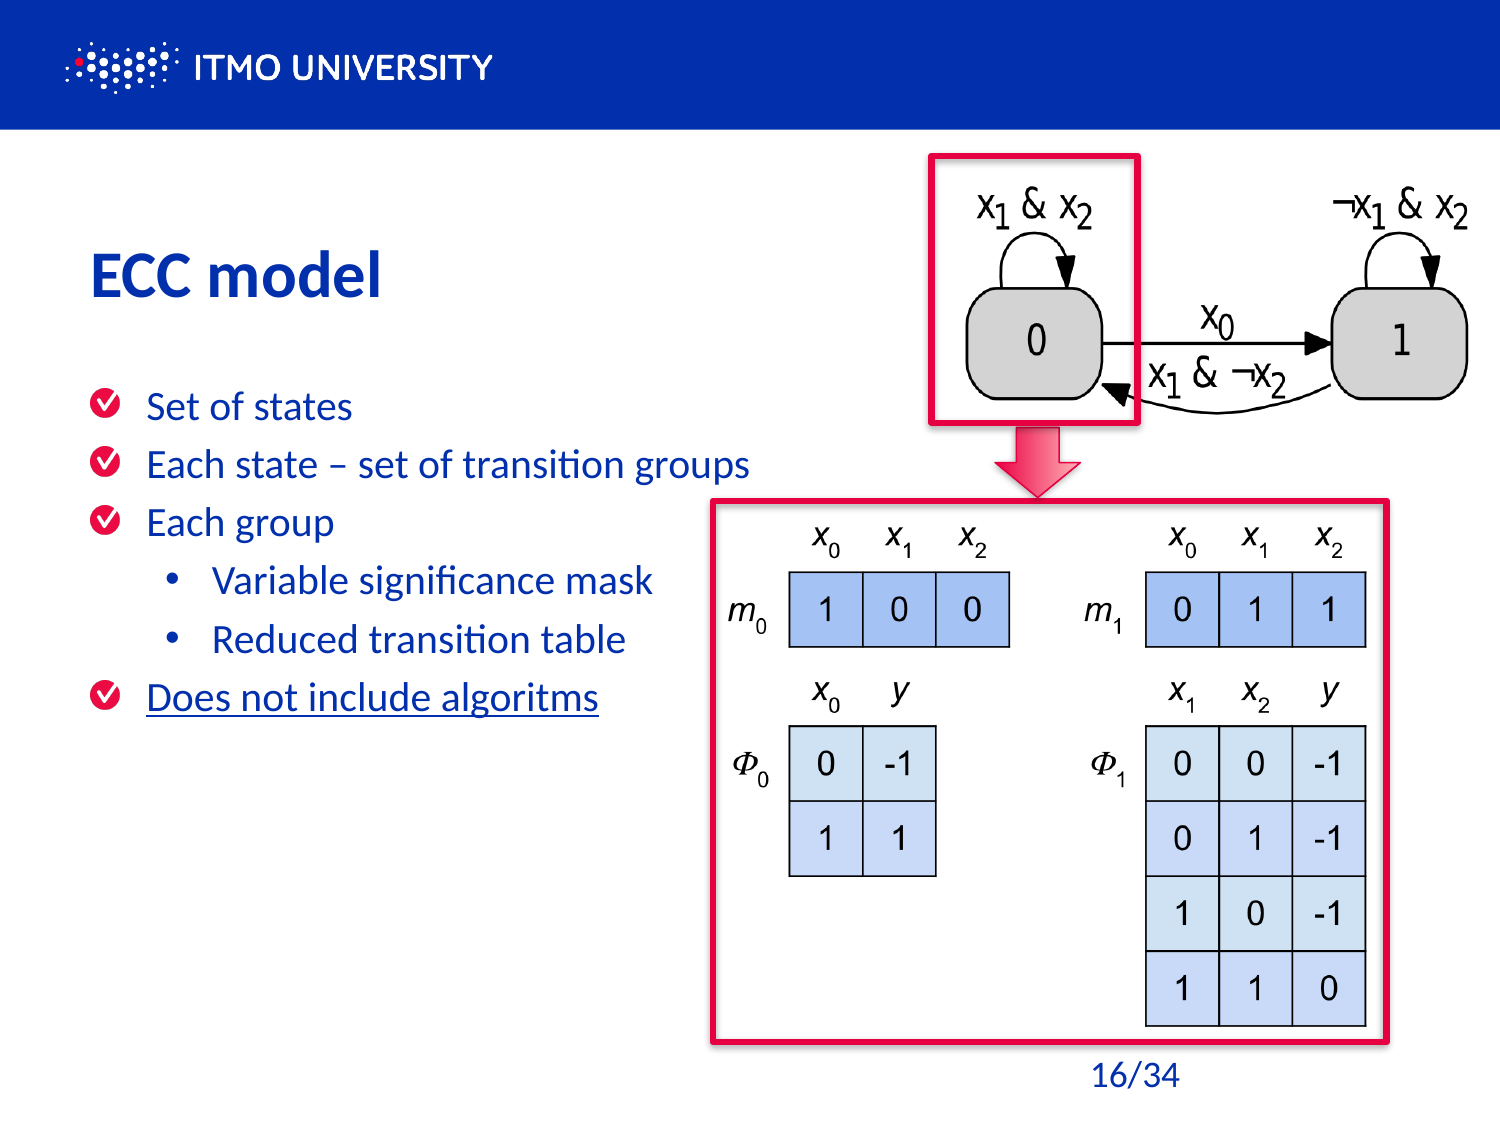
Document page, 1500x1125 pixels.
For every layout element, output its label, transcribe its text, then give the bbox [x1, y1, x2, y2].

title ECC model [75, 202, 925, 339]
list Set of states Each state – set of transition groups Each group Variable significance mask Reduced transition table Does not include algoritms [1049, 450, 1425, 1005]
picture [0, 0, 545, 140]
picture [90, 505, 120, 535]
text_box [931, 155, 1138, 178]
picture [931, 178, 1494, 442]
slide_number 16/34 [1074, 1042, 1425, 1103]
picture [90, 680, 120, 710]
picture [90, 446, 120, 477]
text_box [994, 450, 1082, 499]
text_box [712, 500, 1387, 1043]
picture [90, 388, 120, 418]
picture [726, 523, 1372, 1036]
list Set of states Each state – set of transition groups Each group Variable significance mask Reduced transition table Does not include algoritms [75, 370, 1025, 1005]
